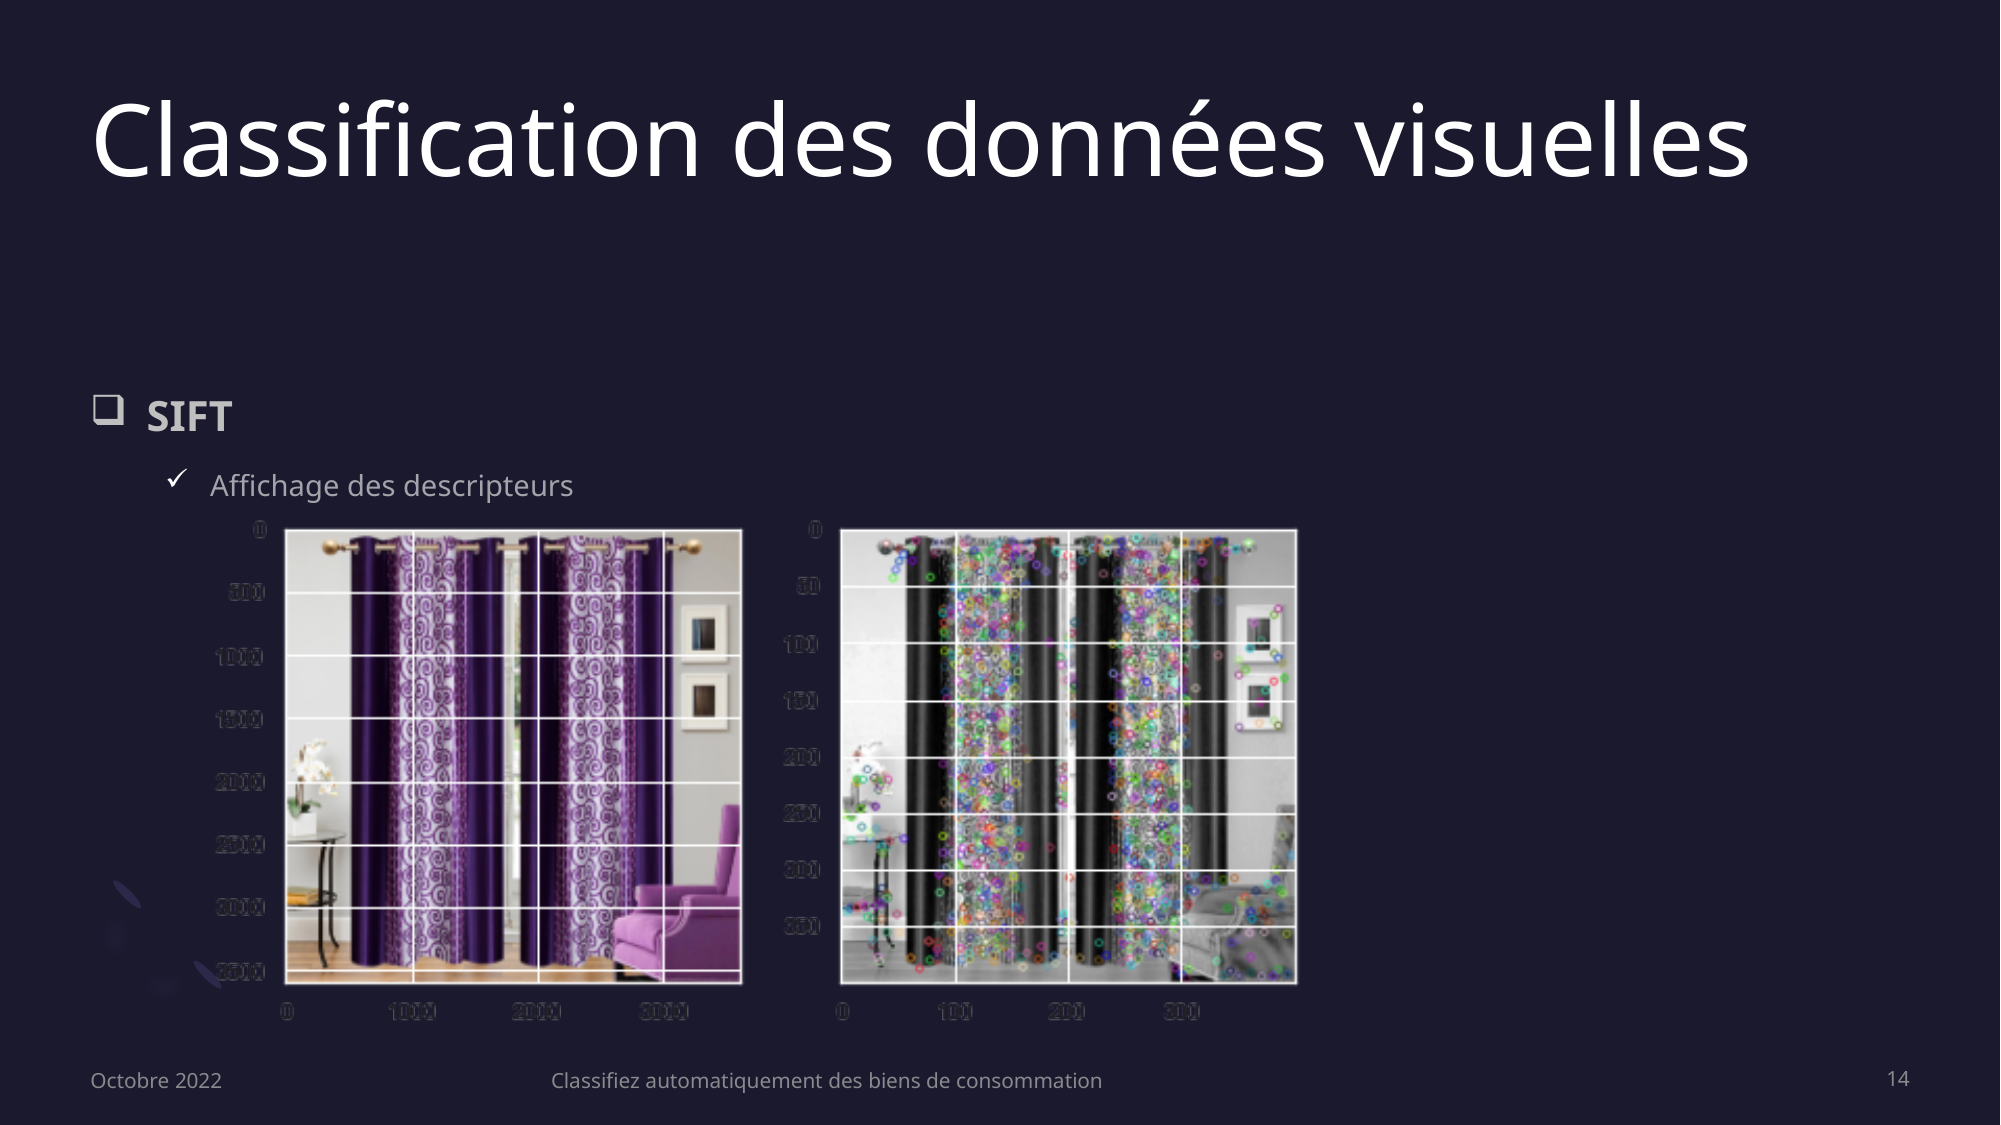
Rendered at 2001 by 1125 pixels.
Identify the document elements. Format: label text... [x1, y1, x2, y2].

slide_number 14 [1632, 1067, 1910, 1093]
picture [768, 507, 1308, 1039]
title Classification des données visuelles [90, 90, 1910, 309]
footer Classifiez automatiquement des biens de consommation [551, 1067, 1598, 1093]
picture [200, 507, 753, 1039]
slide_number Octobre 2022 [90, 1067, 522, 1093]
text_box SIFT Affichage des descripteurs [90, 390, 1447, 1000]
